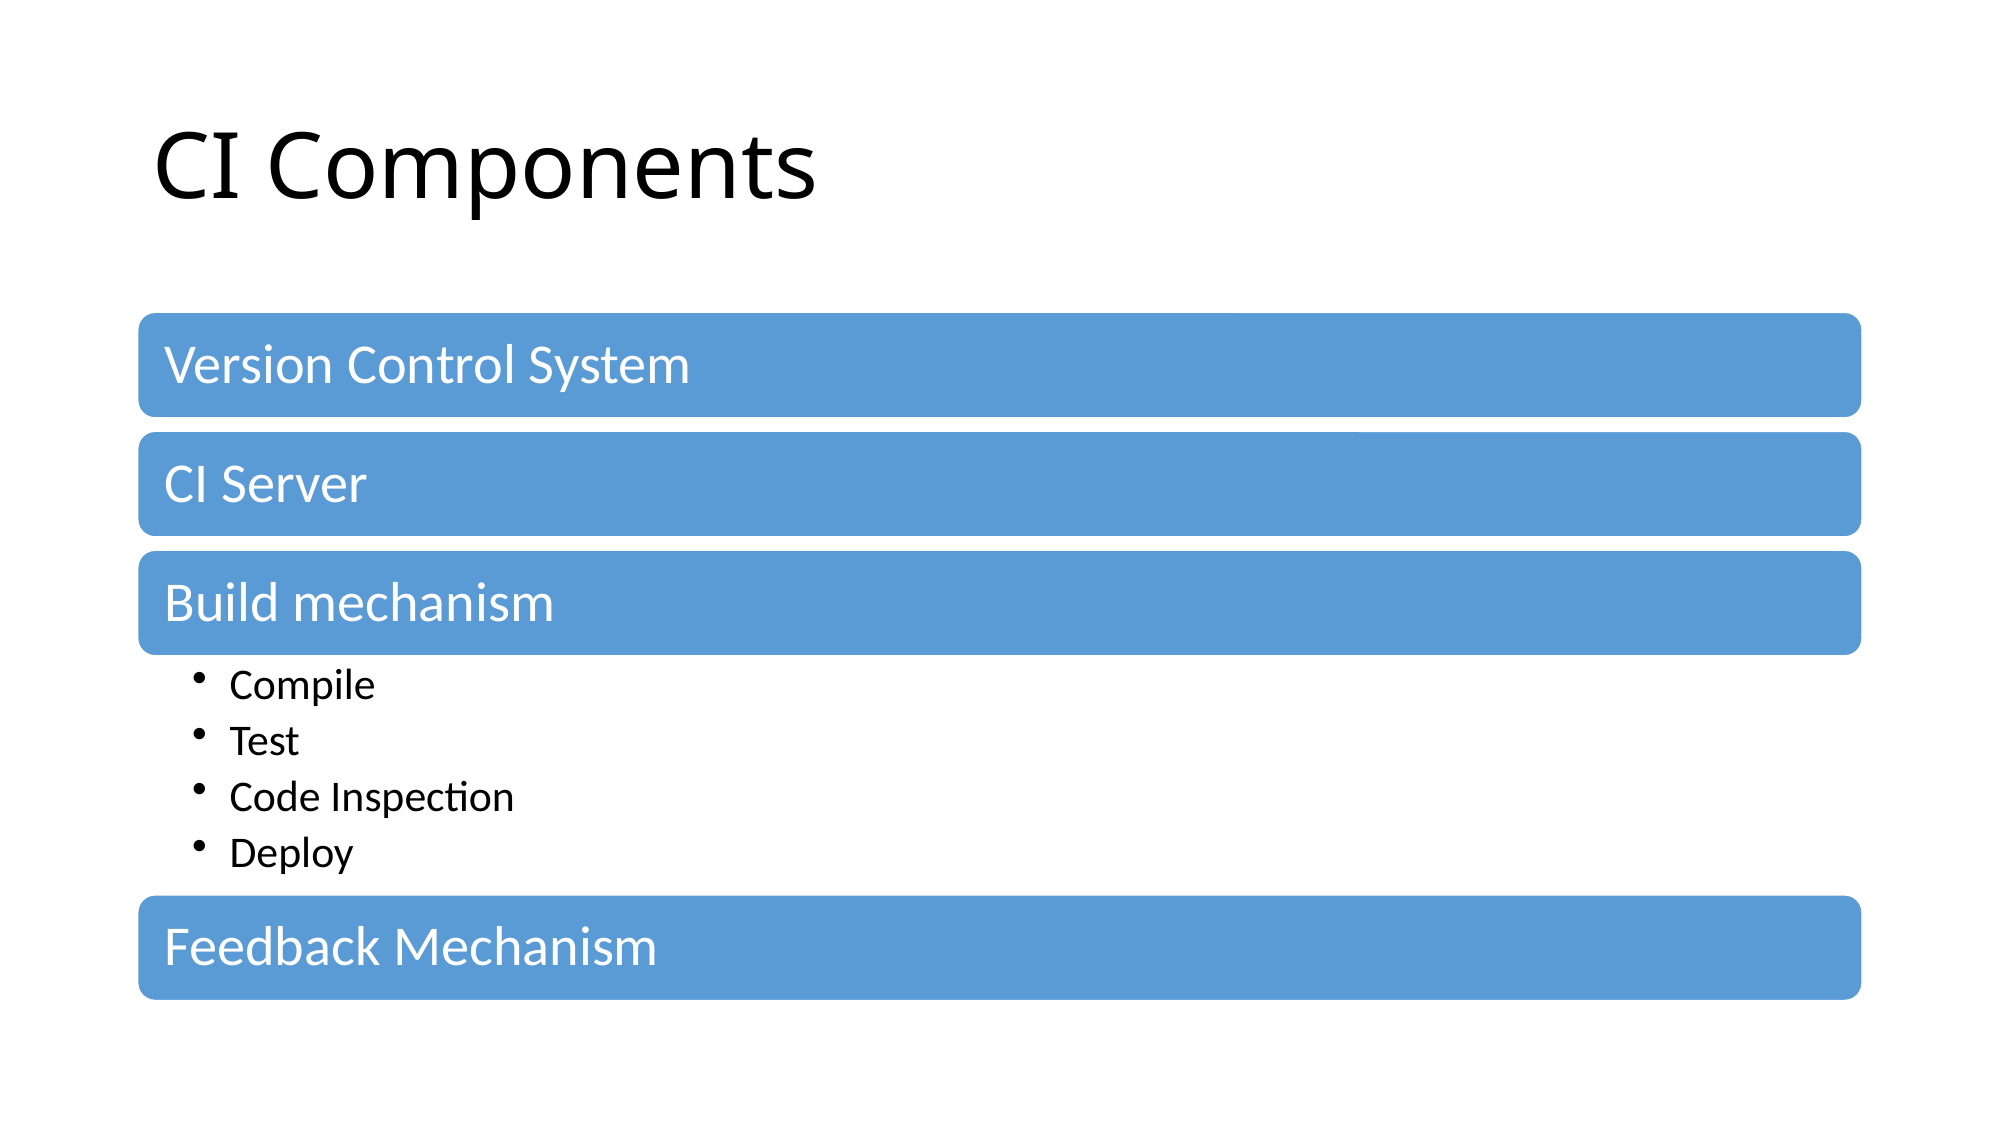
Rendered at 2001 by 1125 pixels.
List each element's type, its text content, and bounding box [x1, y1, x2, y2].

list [137, 299, 1863, 1014]
title CI Components [137, 59, 1863, 278]
